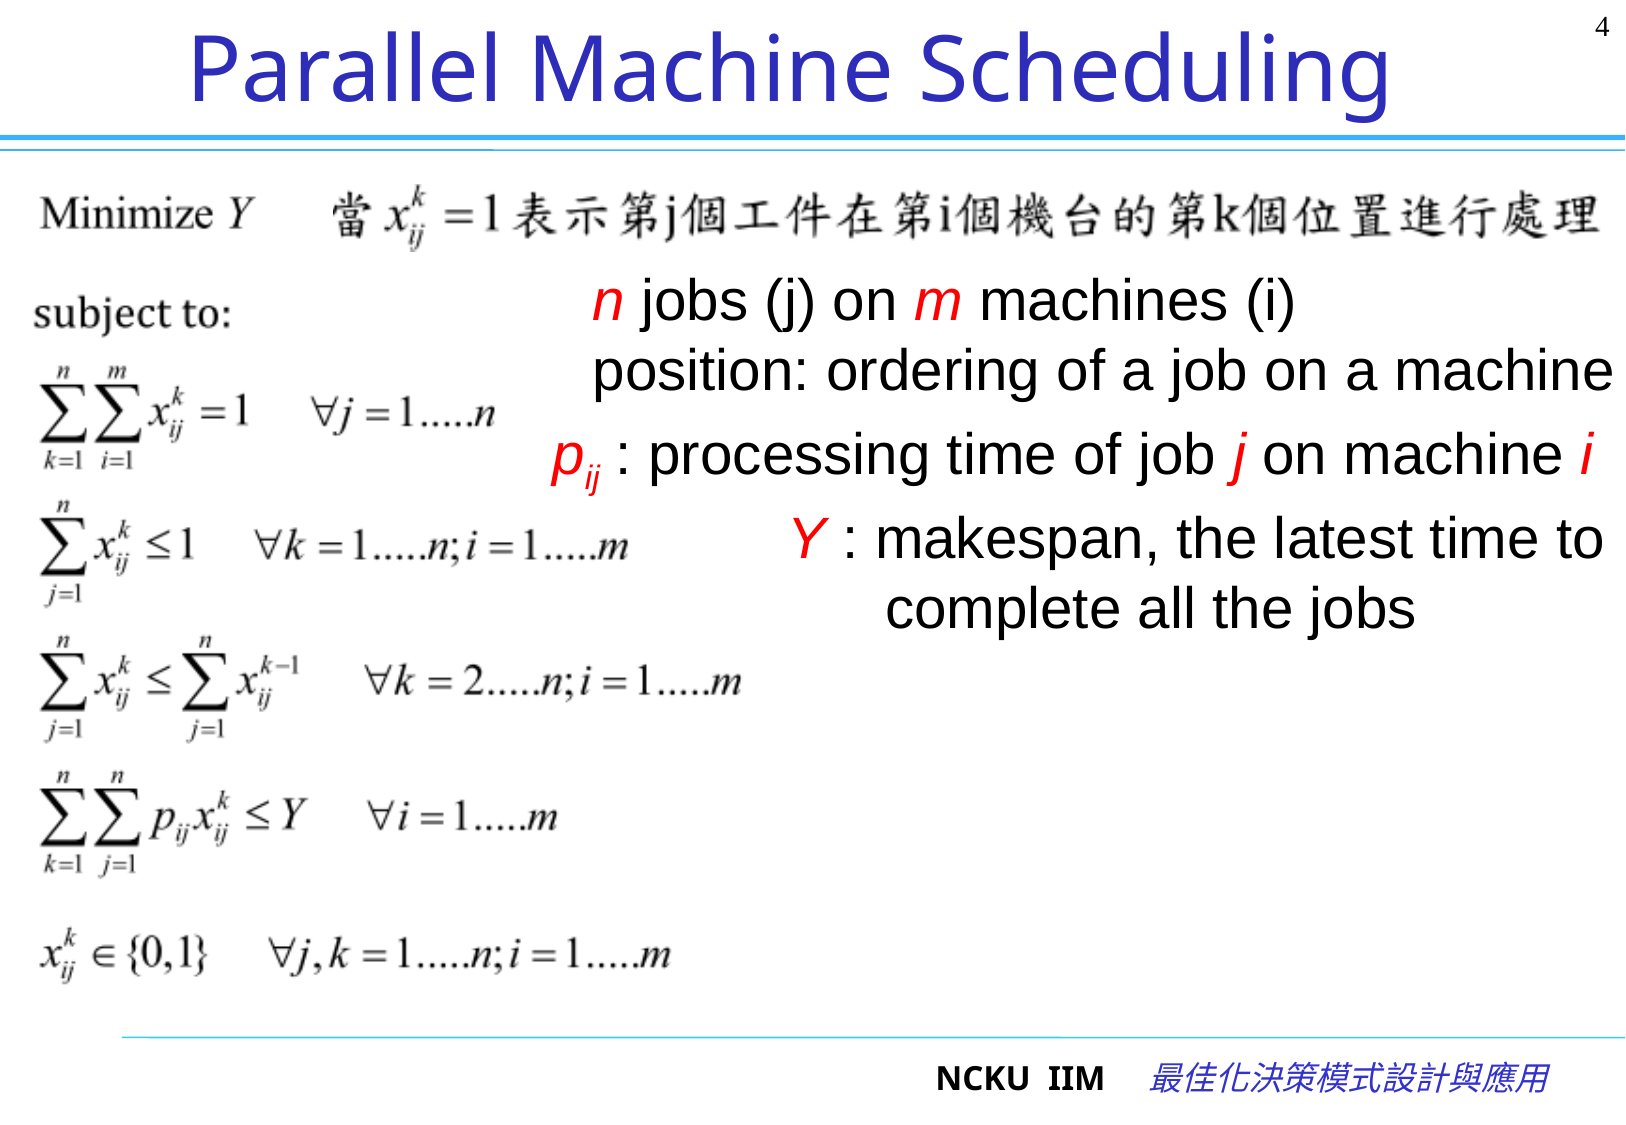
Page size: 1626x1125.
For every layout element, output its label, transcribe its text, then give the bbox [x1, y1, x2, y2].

slide_number 4 [1489, 0, 1625, 75]
picture [10, 184, 1611, 992]
text_box n jobs (j) on m machines (i) position: ordering of a job on a machine [774, 254, 1625, 409]
title Parallel Machine Scheduling [42, 0, 1540, 131]
text_box pij : processing time of job j on machine i [774, 409, 1625, 504]
text_box Y : makespan, the latest time to complete all the jobs [774, 492, 1621, 648]
